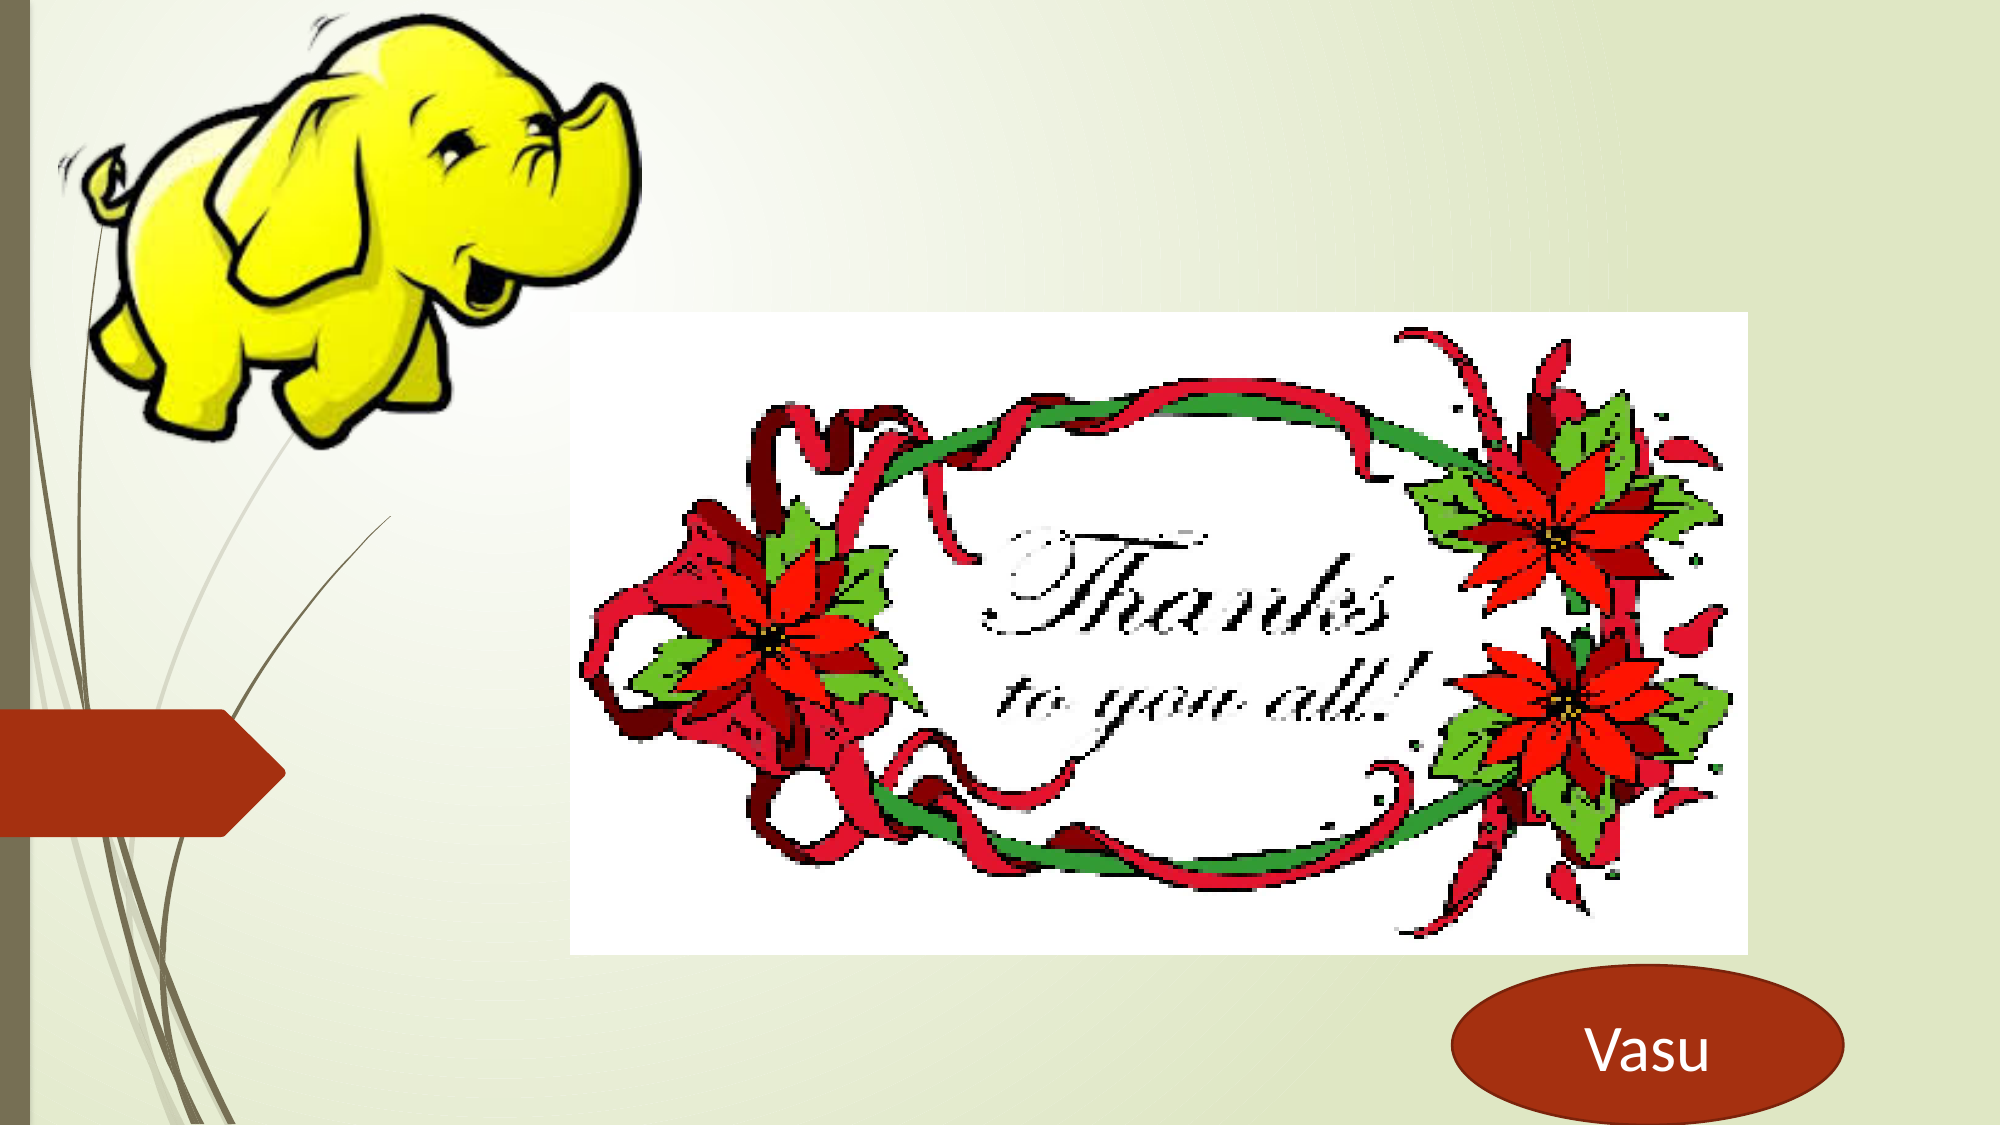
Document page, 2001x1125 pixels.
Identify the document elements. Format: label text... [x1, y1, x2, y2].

text_box Vasu [1450, 963, 1845, 1125]
picture [57, 5, 1749, 955]
